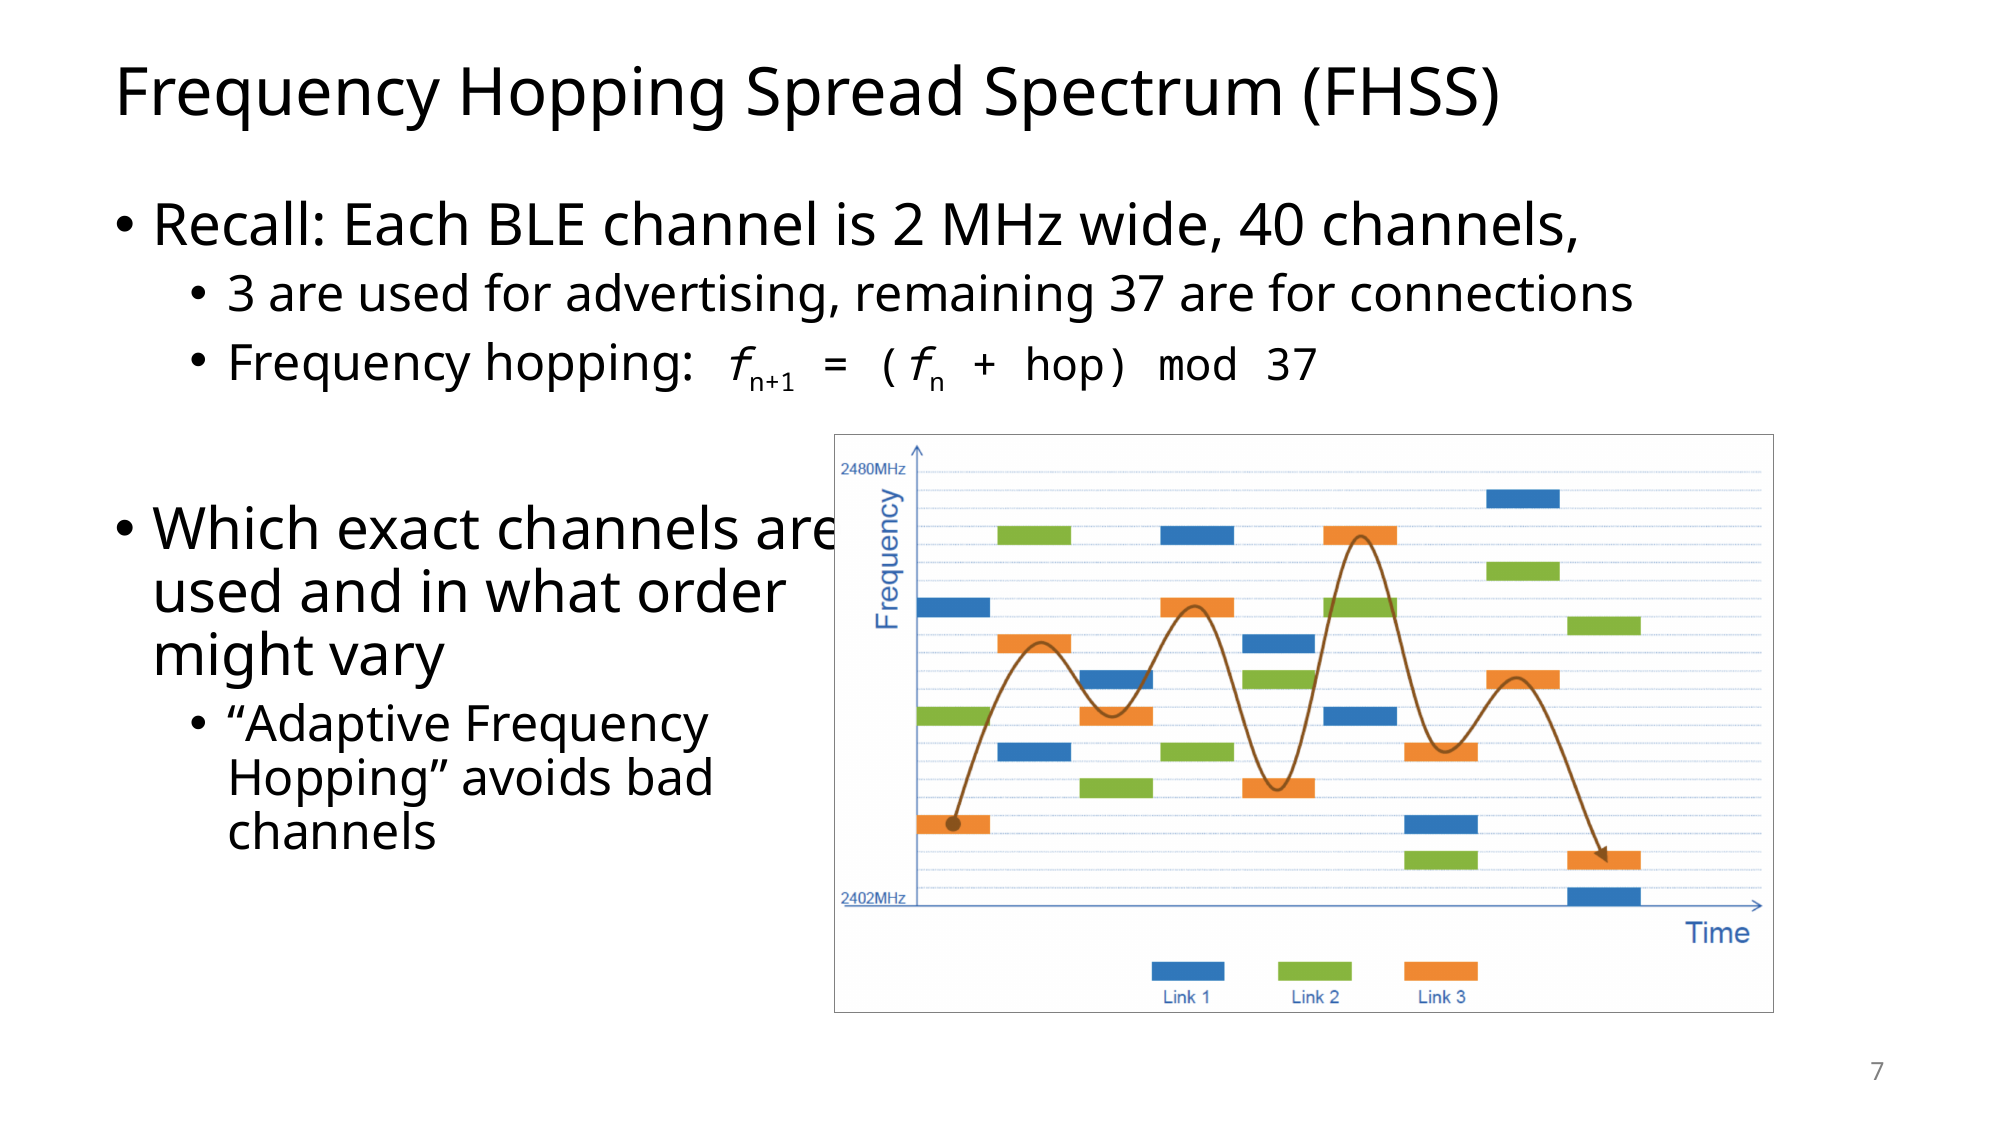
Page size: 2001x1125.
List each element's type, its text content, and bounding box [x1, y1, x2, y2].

list Recall: Each BLE channel is 2 MHz wide, 40 channels, 3 are used for advertising, remaining 37 are for connections Frequency hopping: fn+1 = (fn + hop) mod 37 Which exact channels are used and in what order might vary “Adaptive Frequency Hopping” avoids bad channels [99, 187, 1900, 1013]
picture [834, 434, 1774, 1013]
slide_number 7 [1749, 1042, 1900, 1103]
title Frequency Hopping Spread Spectrum (FHSS) [99, 37, 1900, 150]
